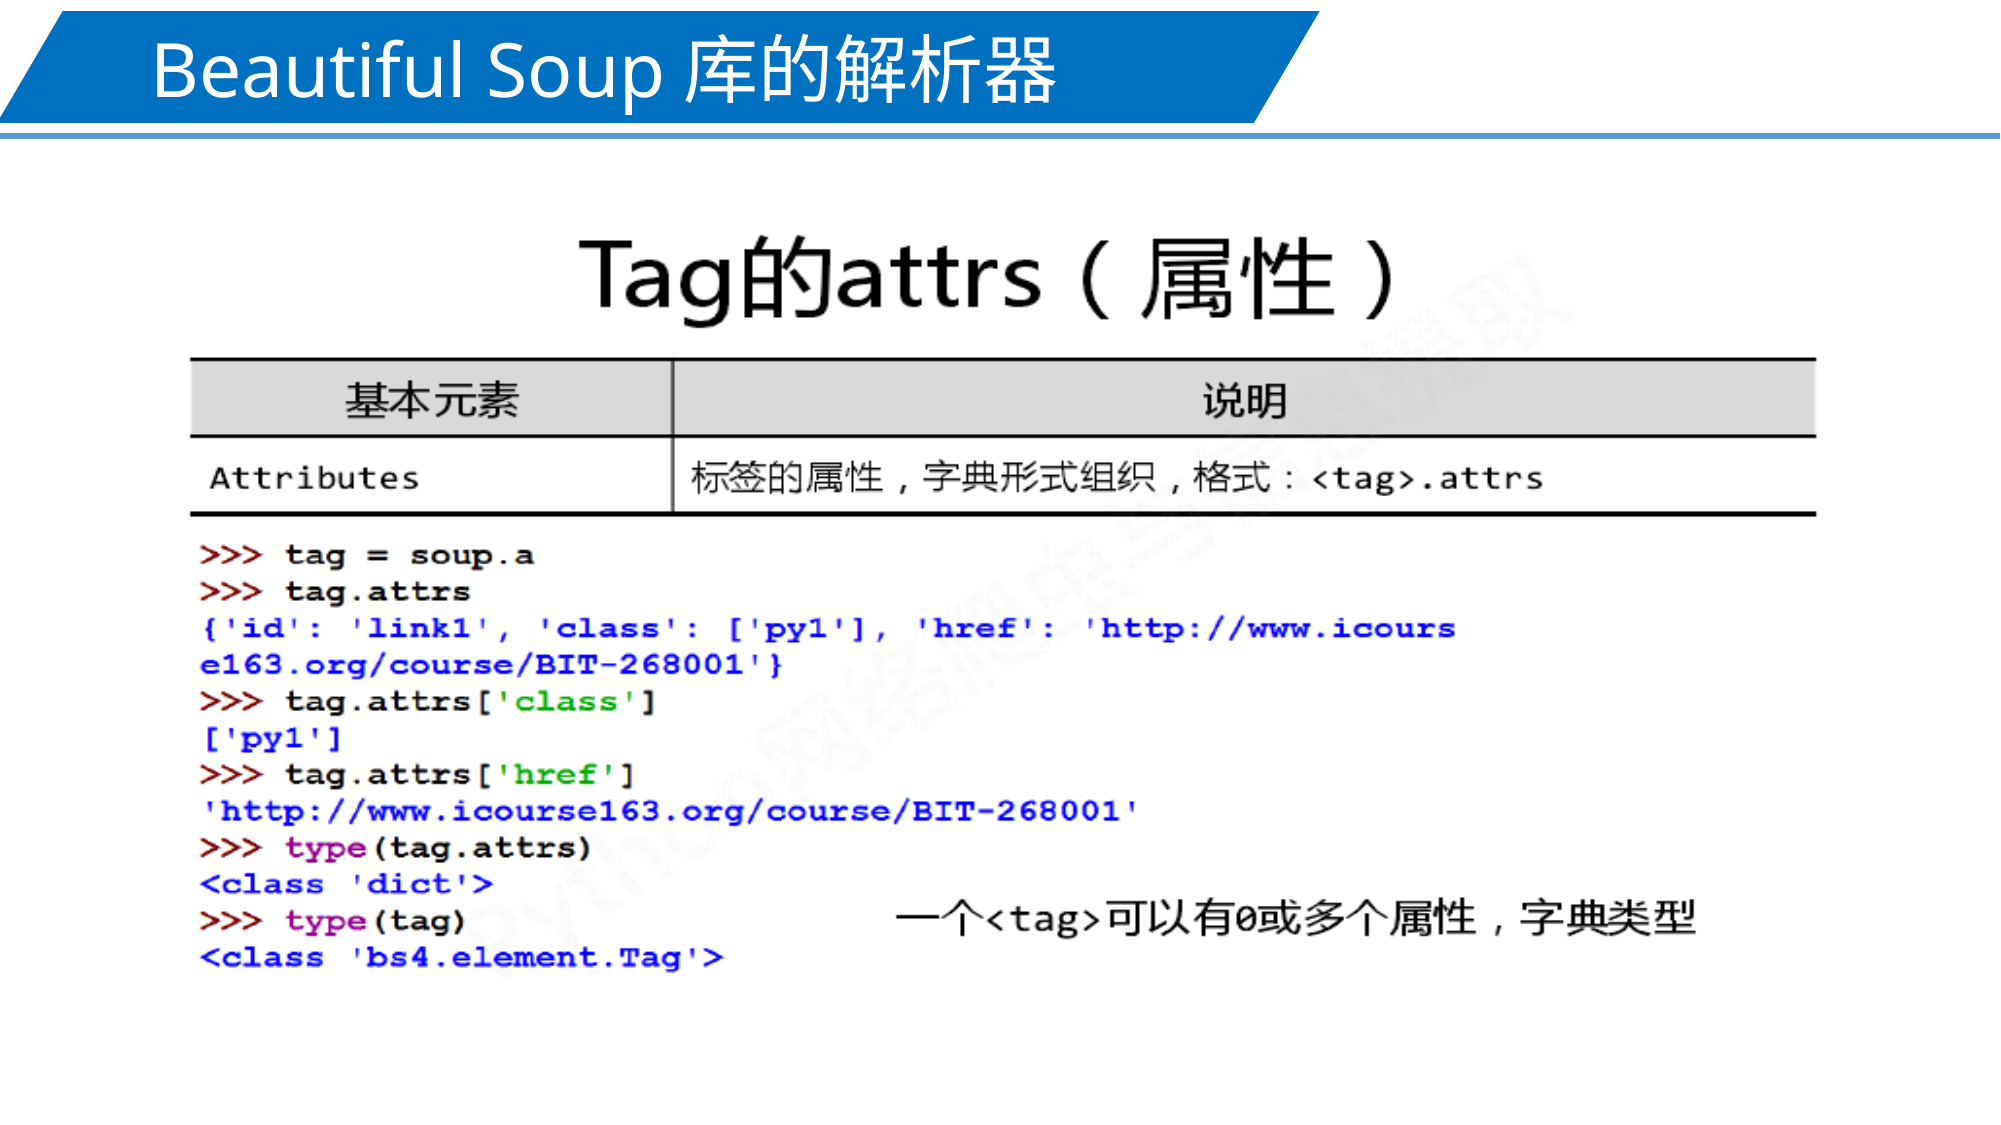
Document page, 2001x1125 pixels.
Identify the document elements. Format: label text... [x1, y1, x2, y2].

picture [148, 178, 1840, 1036]
text_box Beautiful Soup库的解析器 [0, 11, 1320, 124]
